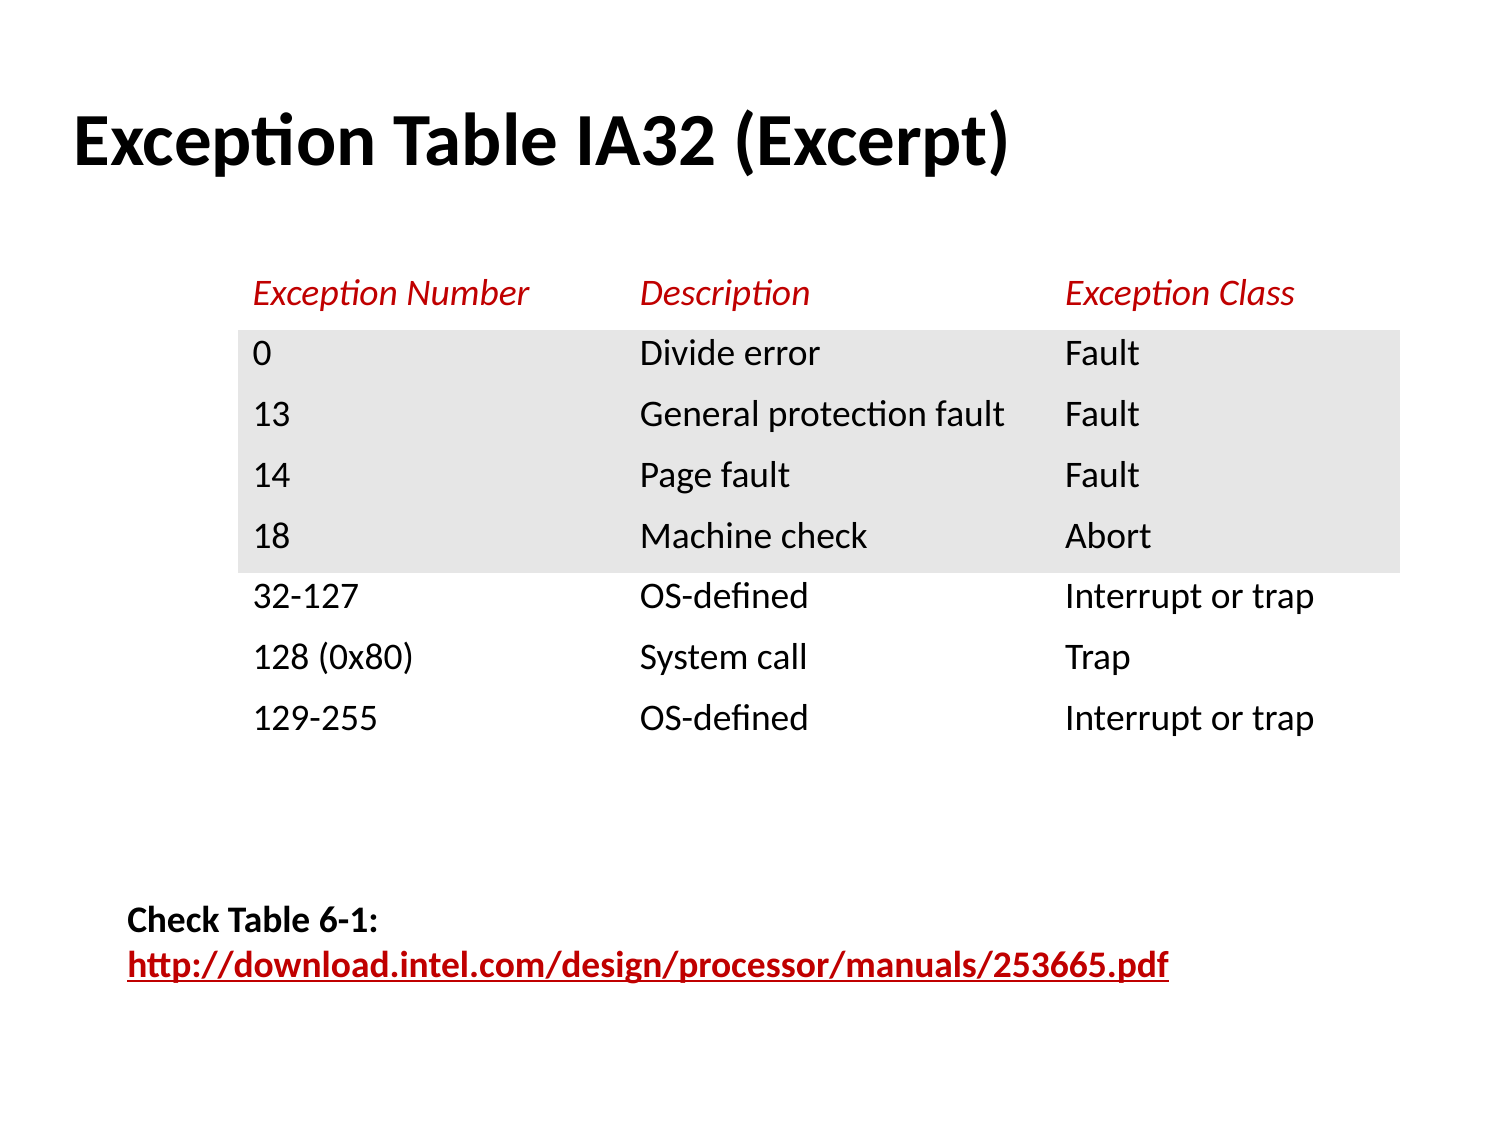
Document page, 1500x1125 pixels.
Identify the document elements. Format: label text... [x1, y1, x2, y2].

table_cell OS-defined [625, 695, 1050, 756]
table_cell Fault [1050, 391, 1400, 452]
table_header Exception Number [238, 269, 625, 330]
table_cell Interrupt or trap [1050, 573, 1400, 634]
text_box Check Table 6-1: http://download.intel.com/design/processor/manuals/253665.pdf [112, 887, 1425, 993]
table_cell 129-255 [238, 695, 625, 756]
table_cell 14 [238, 452, 625, 512]
table_cell 0 [238, 330, 625, 391]
table_cell OS-defined [625, 573, 1050, 634]
table_cell System call [625, 634, 1050, 695]
table_cell 32-127 [238, 573, 625, 634]
table_cell 13 [238, 391, 625, 452]
table_cell Trap [1050, 634, 1400, 695]
table_cell General protection fault [625, 391, 1050, 452]
table_cell Abort [1050, 512, 1400, 573]
table_header Description [625, 269, 1050, 330]
table_cell Machine check [625, 512, 1050, 573]
title Exception Table IA32 (Excerpt) [58, 72, 1305, 199]
table_cell Divide error [625, 330, 1050, 391]
table_cell Page fault [625, 452, 1050, 512]
table_cell 128 (0x80) [238, 634, 625, 695]
table_cell Interrupt or trap [1050, 695, 1400, 756]
table_cell 18 [238, 512, 625, 573]
table_cell Fault [1050, 452, 1400, 512]
table_header Exception Class [1050, 269, 1400, 330]
table_cell Fault [1050, 330, 1400, 391]
